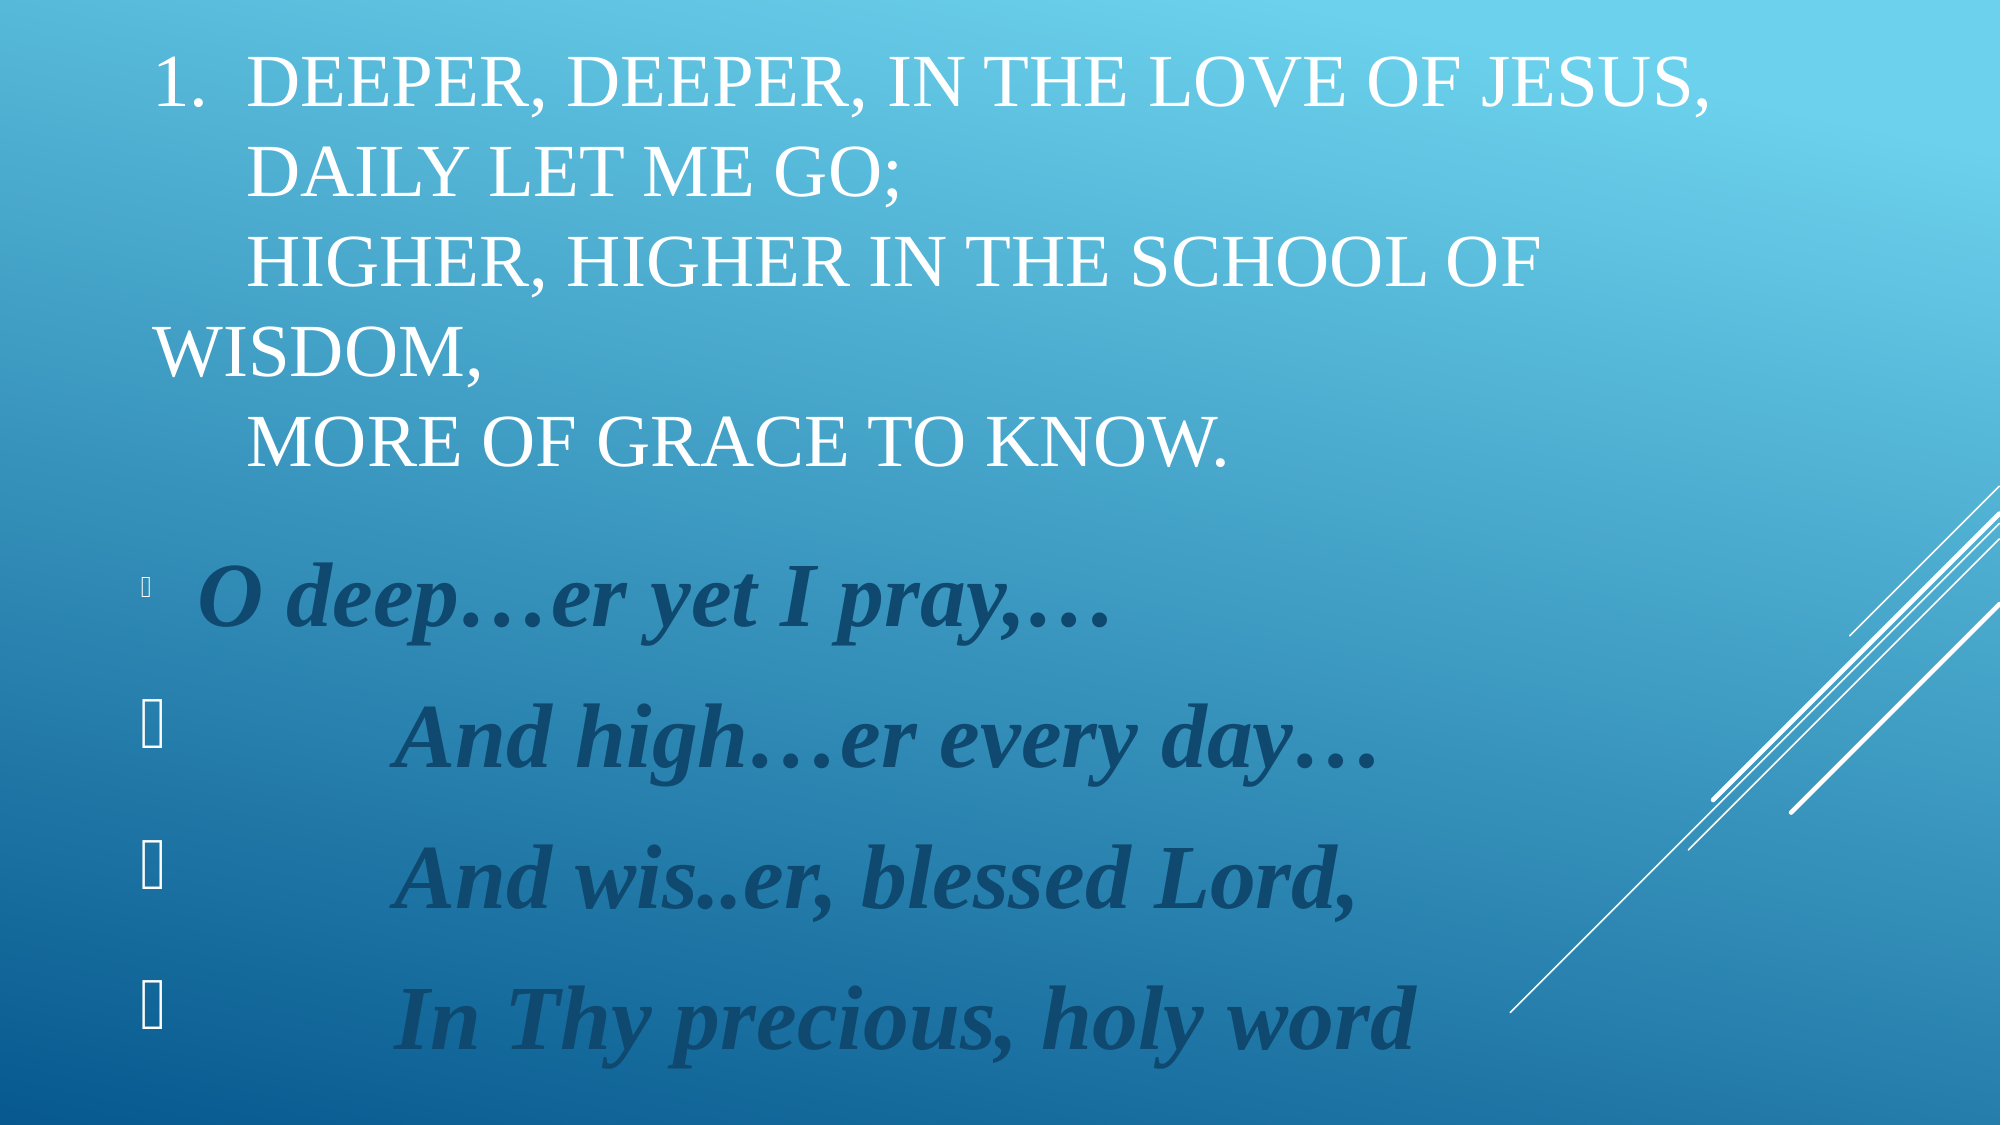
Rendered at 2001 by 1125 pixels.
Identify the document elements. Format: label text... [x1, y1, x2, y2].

list O deep…er yet I pray,… And high…er every day… And wis..er, blessed Lord, In Thy precious, holy word [125, 444, 1851, 1125]
title 1. Deeper, deeper, in the love of Jesus, Daily let me go; Higher, higher in the school of wisdom, More of grace to know. [137, 158, 1863, 445]
